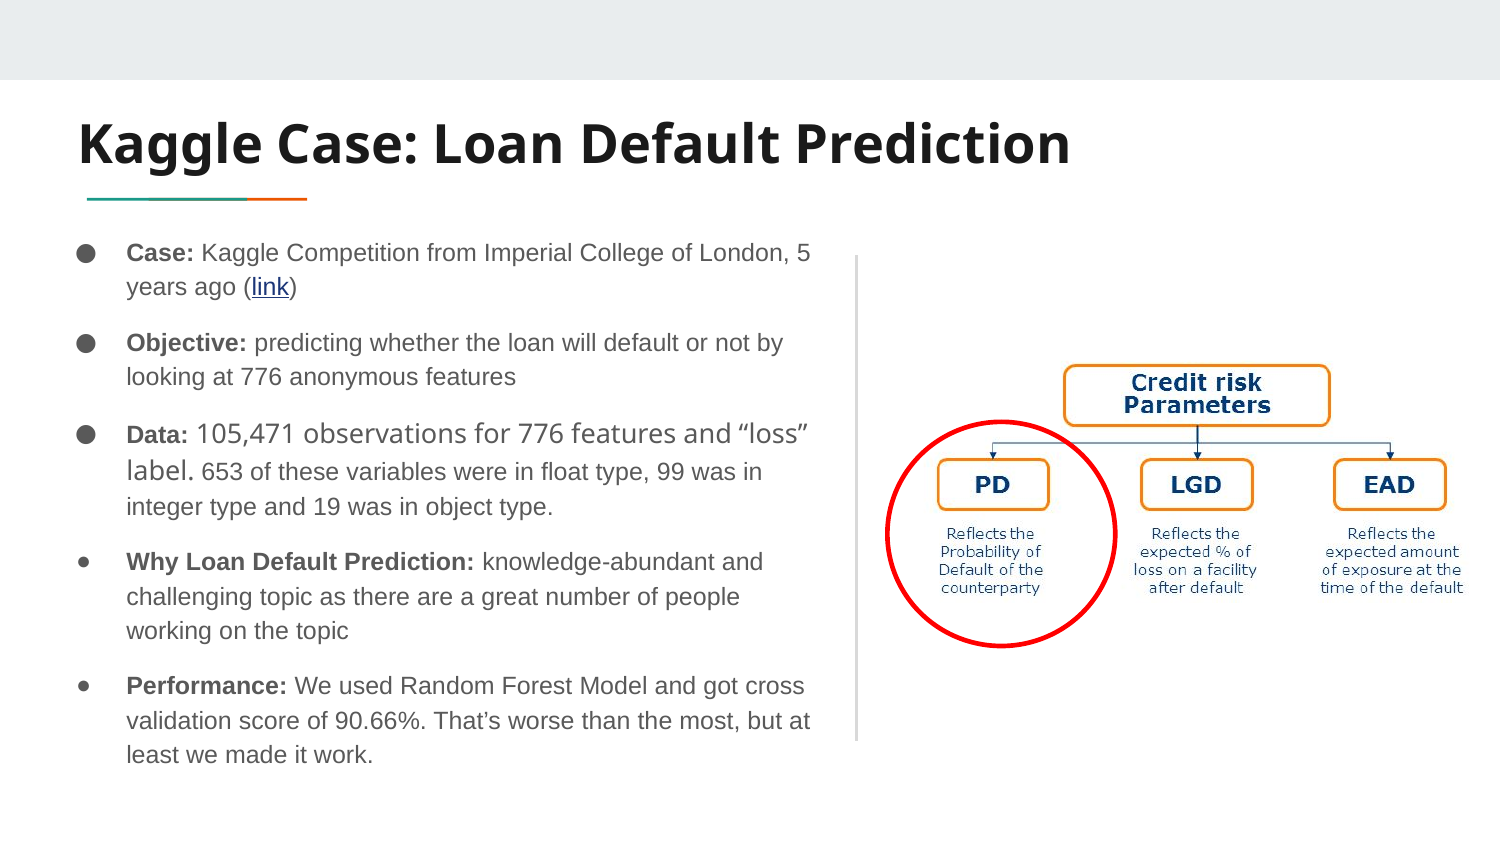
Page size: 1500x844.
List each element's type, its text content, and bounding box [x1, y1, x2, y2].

title Kaggle Case: Loan Default Prediction [62, 94, 1500, 199]
list Case: Kaggle Competition from Imperial College of London, 5 years ago (link) Objective: predicting whether the loan will default or not by looking at 776 anonymous features Data: 105,471 observations for 776 features and “loss” label. 653 of these variables were in float type, 99 was in integer type and 19 was in object type. Why Loan Default Prediction: knowledge-abundant and challenging topic as there are a great number of people working on the topic Performance: We used Random Forest Model and got cross validation score of 90.66%. That’s worse than the most, but at least we made it work. [36, 216, 828, 755]
text_box [917, 610, 1085, 647]
picture [895, 331, 1499, 603]
